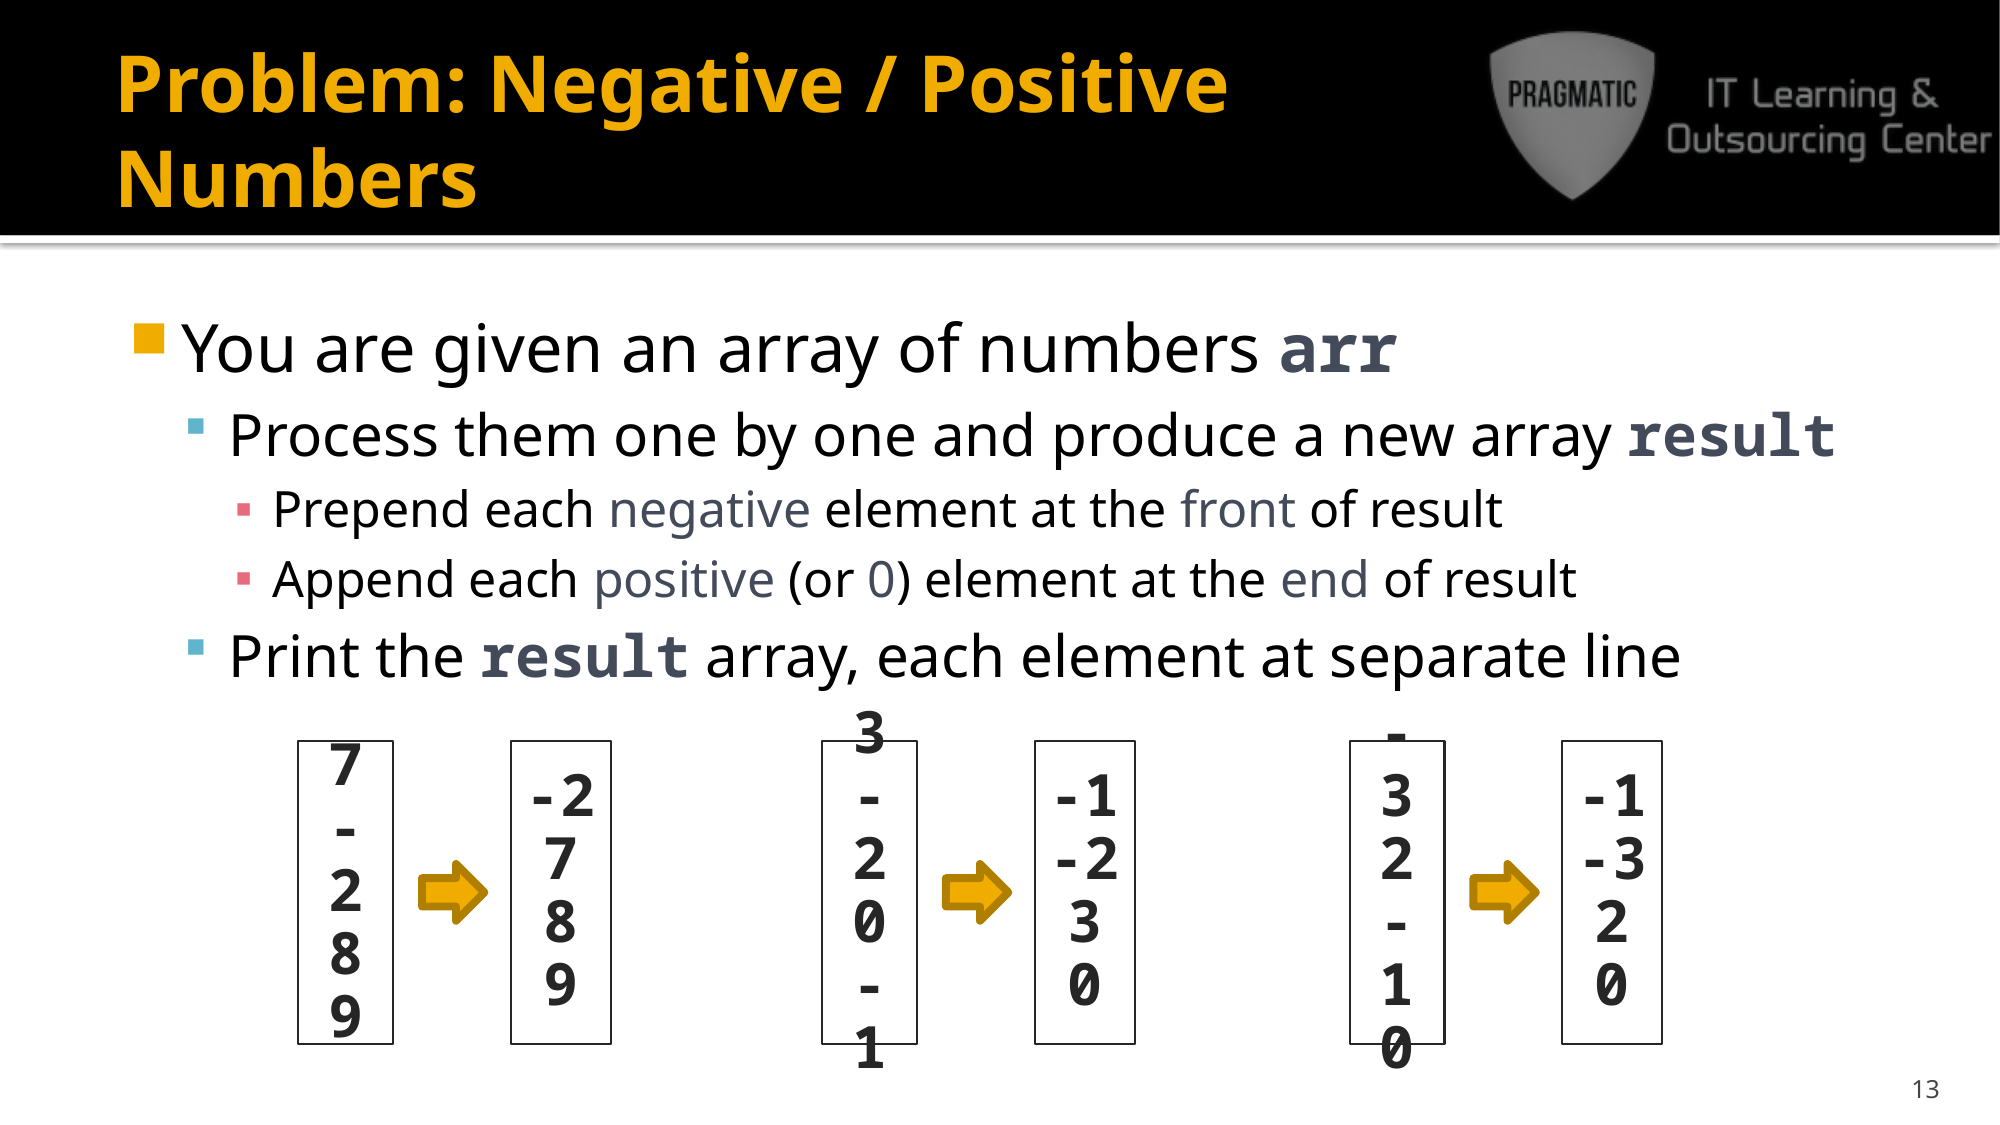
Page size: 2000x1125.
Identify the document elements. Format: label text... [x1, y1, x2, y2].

slide_number 13 [1794, 1062, 1955, 1108]
text_box 7 -2 8 9 [298, 741, 394, 1044]
list You are given an array of numbers arr Process them one by one and produce a new array result Prepend each negative element at the front of result Append each positive (or 0) element at the end of result Print the result array, each element at separate line [99, 291, 1900, 1050]
text_box -1 -3 2 0 [1562, 741, 1663, 1044]
text_box [941, 860, 1013, 925]
text_box -1 -2 3 0 [1034, 741, 1135, 1044]
title Problem: Negative / Positive Numbers [99, 25, 1475, 231]
text_box [1469, 860, 1540, 925]
text_box 3 -2 0 -1 [822, 741, 917, 1044]
text_box -3 2 -1 0 [1349, 741, 1445, 1044]
text_box [418, 860, 489, 925]
text_box -2 7 8 9 [510, 741, 611, 1044]
picture [1484, 24, 2000, 207]
